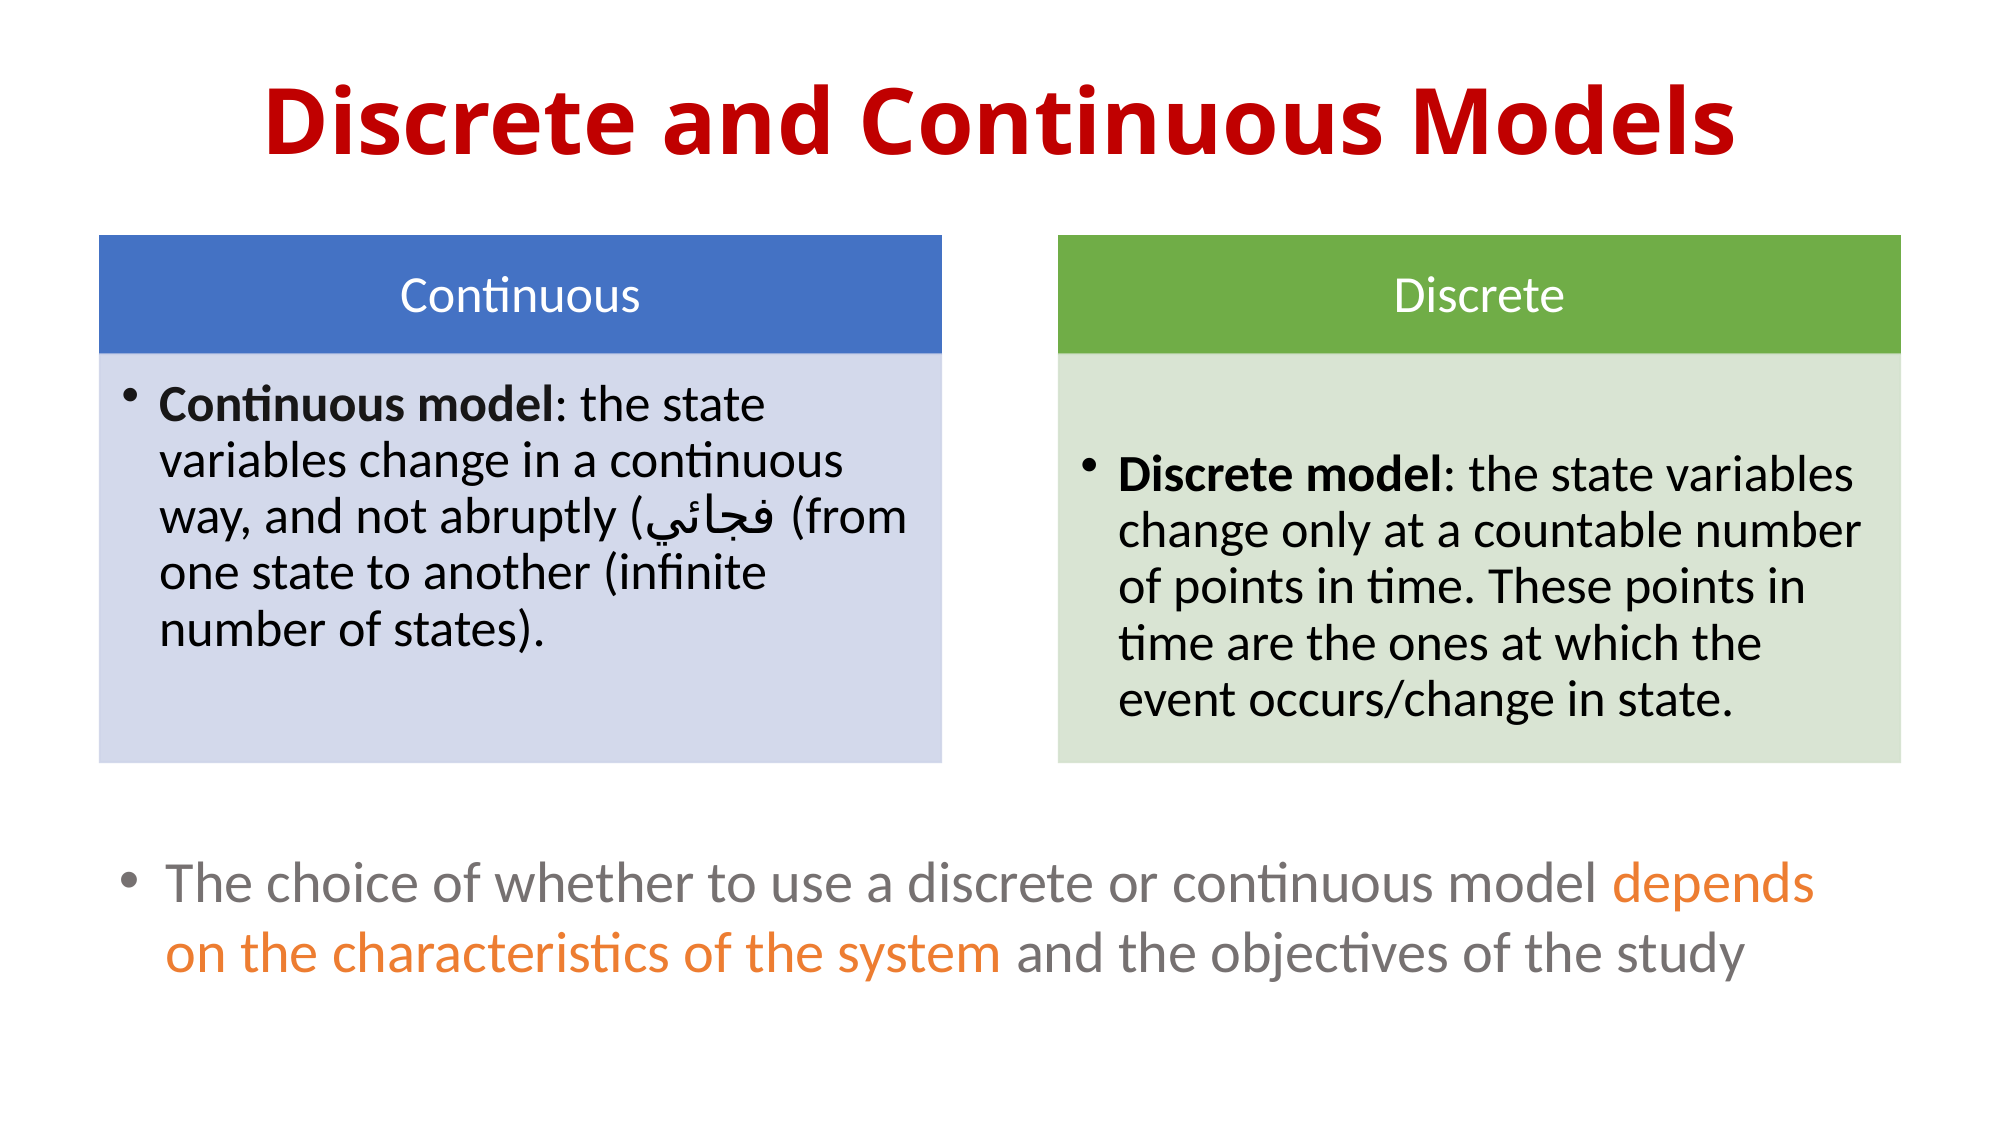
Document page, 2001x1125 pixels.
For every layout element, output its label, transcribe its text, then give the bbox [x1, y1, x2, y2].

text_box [99, 198, 1901, 800]
text_box The choice of whether to use a discrete or continuous model depends on the characteristics of the system and the objectives of the study [104, 837, 1896, 992]
title Discrete and Continuous Models [137, 59, 1863, 191]
